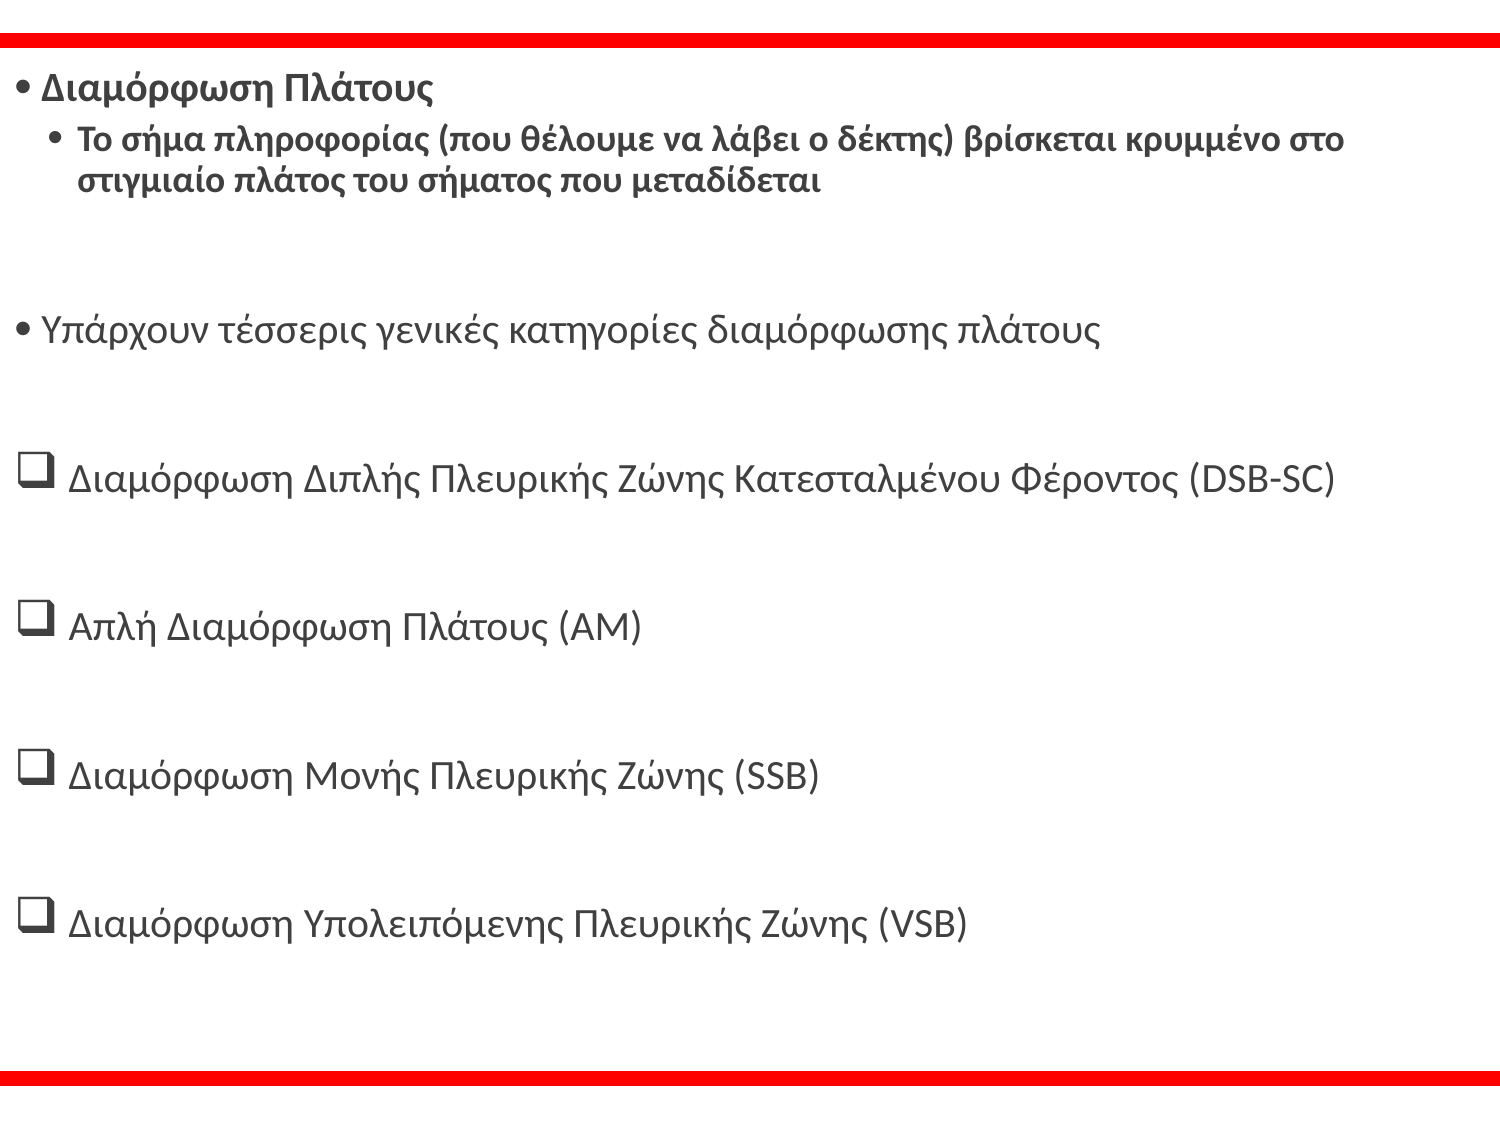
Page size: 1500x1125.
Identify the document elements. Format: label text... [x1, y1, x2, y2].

text_box [0, 1071, 1500, 1086]
text_box [0, 33, 1500, 48]
list Διαμόρφωση Πλάτους Το σήμα πληροφορίας (που θέλουμε να λάβει ο δέκτης) βρίσκεται κρυμμένο στο στιγμιαίο πλάτος του σήματος που μεταδίδεται Υπάρχουν τέσσερις γενικές κατηγορίες διαμόρφωσης πλάτους Διαμόρφωση Διπλής Πλευρικής Ζώνης Κατεσταλμένου Φέροντος (DSB-SC) Απλή Διαμόρφωση Πλάτους (ΑΜ) Διαμόρφωση Μονής Πλευρικής Ζώνης (SSB) Διαμόρφωση Υπολειπόμενης Πλευρικής Ζώνης (VSB) [14, 58, 1486, 1070]
